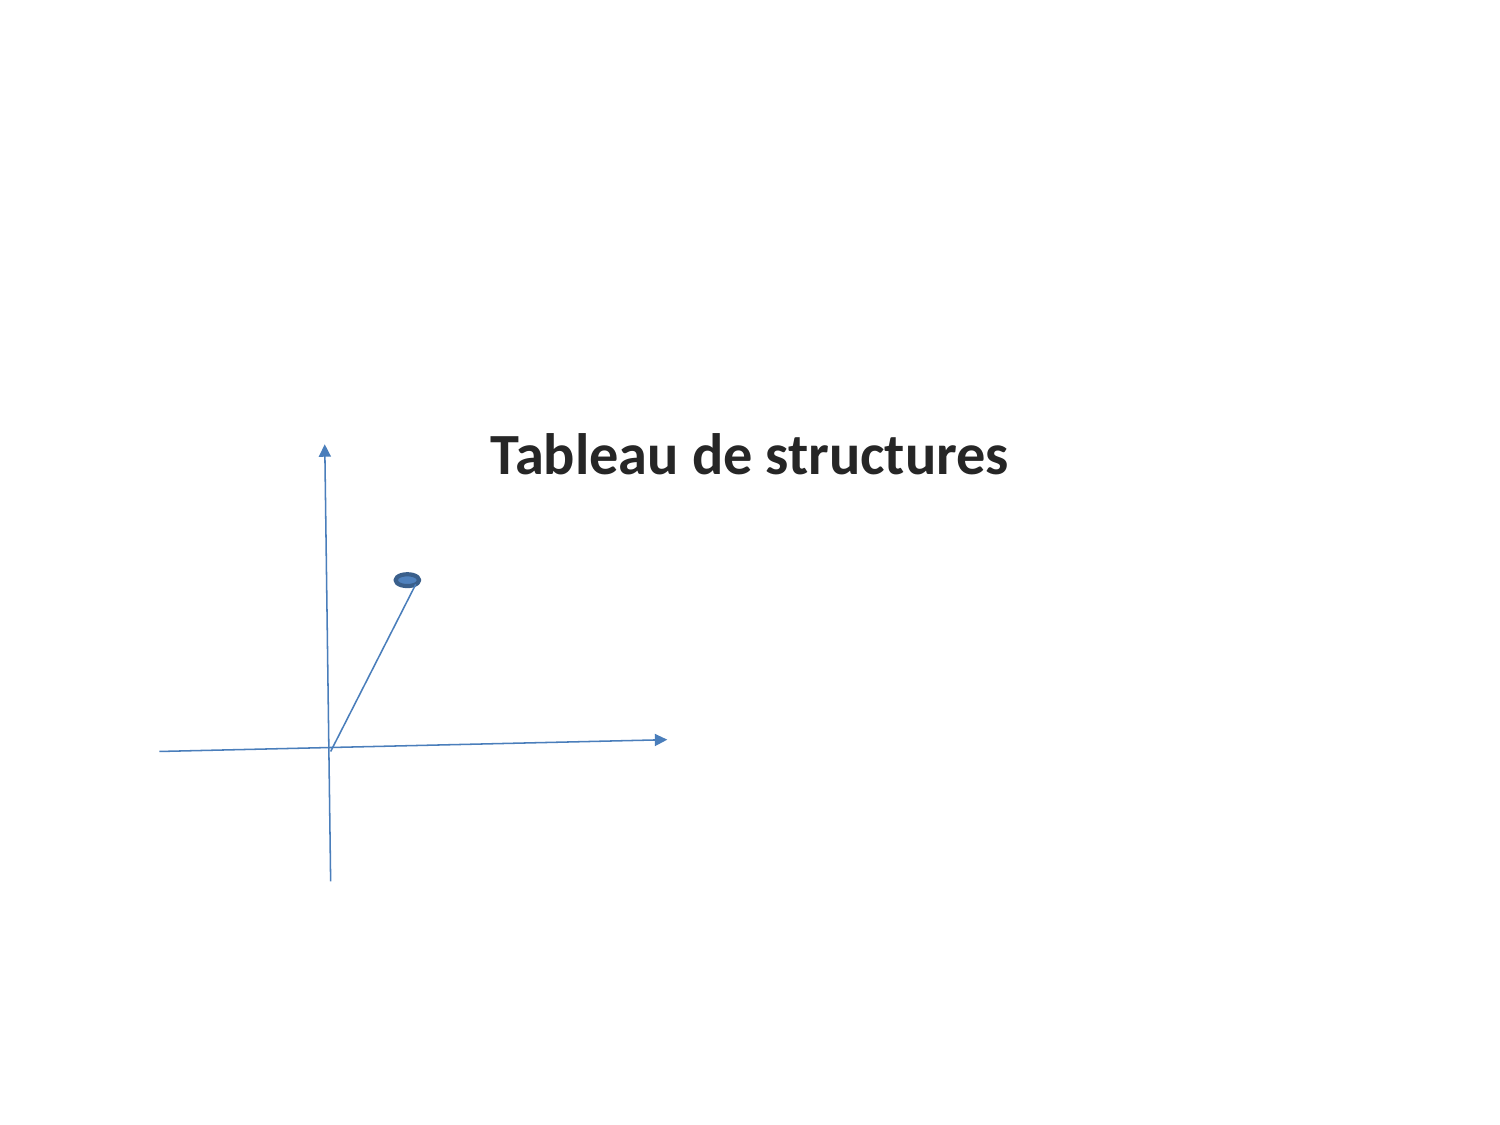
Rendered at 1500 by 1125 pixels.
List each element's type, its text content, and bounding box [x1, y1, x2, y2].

text_box Tableau de structures [2, 408, 1498, 494]
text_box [330, 584, 416, 752]
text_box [324, 760, 331, 882]
text_box [393, 572, 422, 585]
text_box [421, 739, 668, 752]
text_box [159, 739, 325, 752]
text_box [324, 444, 331, 736]
